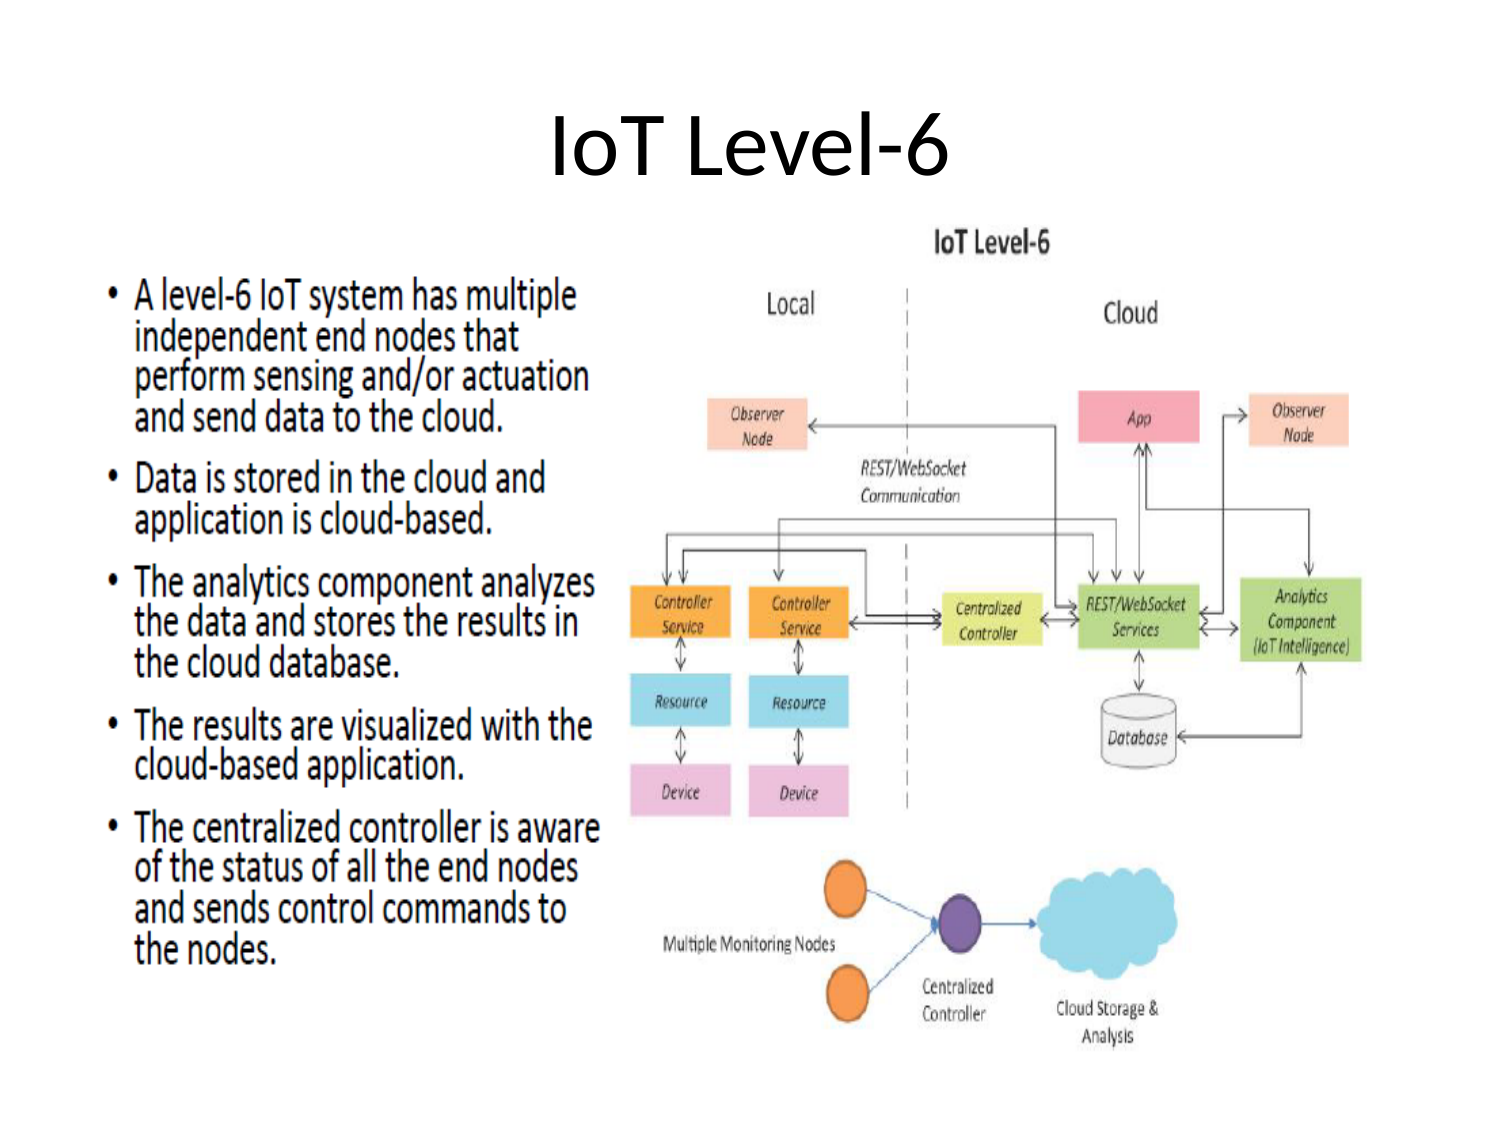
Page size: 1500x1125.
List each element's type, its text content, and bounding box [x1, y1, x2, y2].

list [74, 224, 1426, 1063]
title IoT Level-6 [75, 45, 1425, 224]
